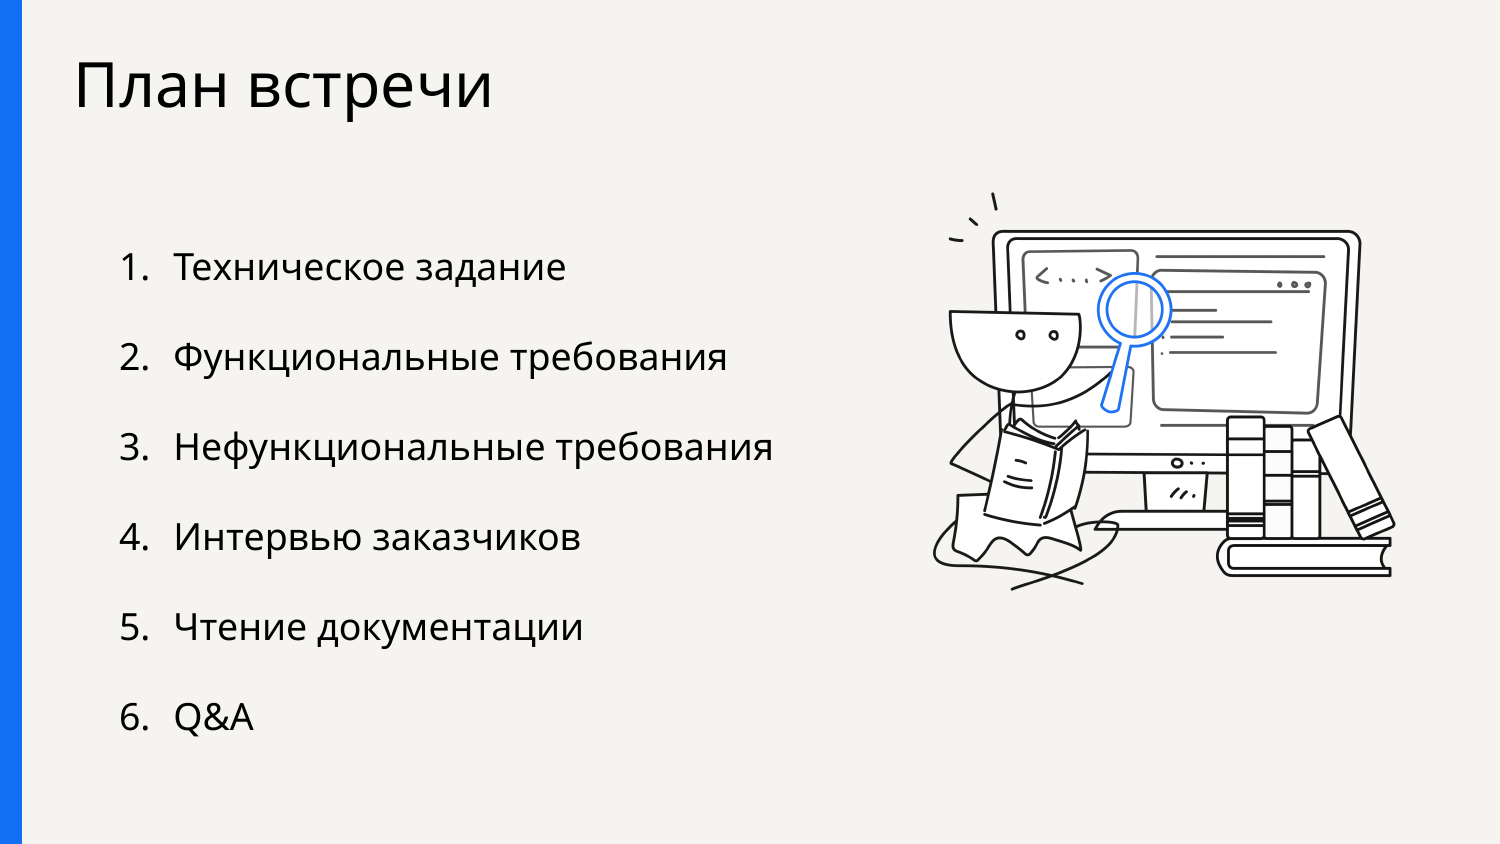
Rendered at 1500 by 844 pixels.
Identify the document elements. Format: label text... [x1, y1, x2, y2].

picture [909, 148, 1417, 634]
text_box [0, 0, 22, 844]
title План встречи [59, 29, 1053, 183]
subtitle Техническое задание Функциональные требования Нефункциональные требования Интервью заказчиков Чтение документации Q&A [83, 182, 937, 797]
